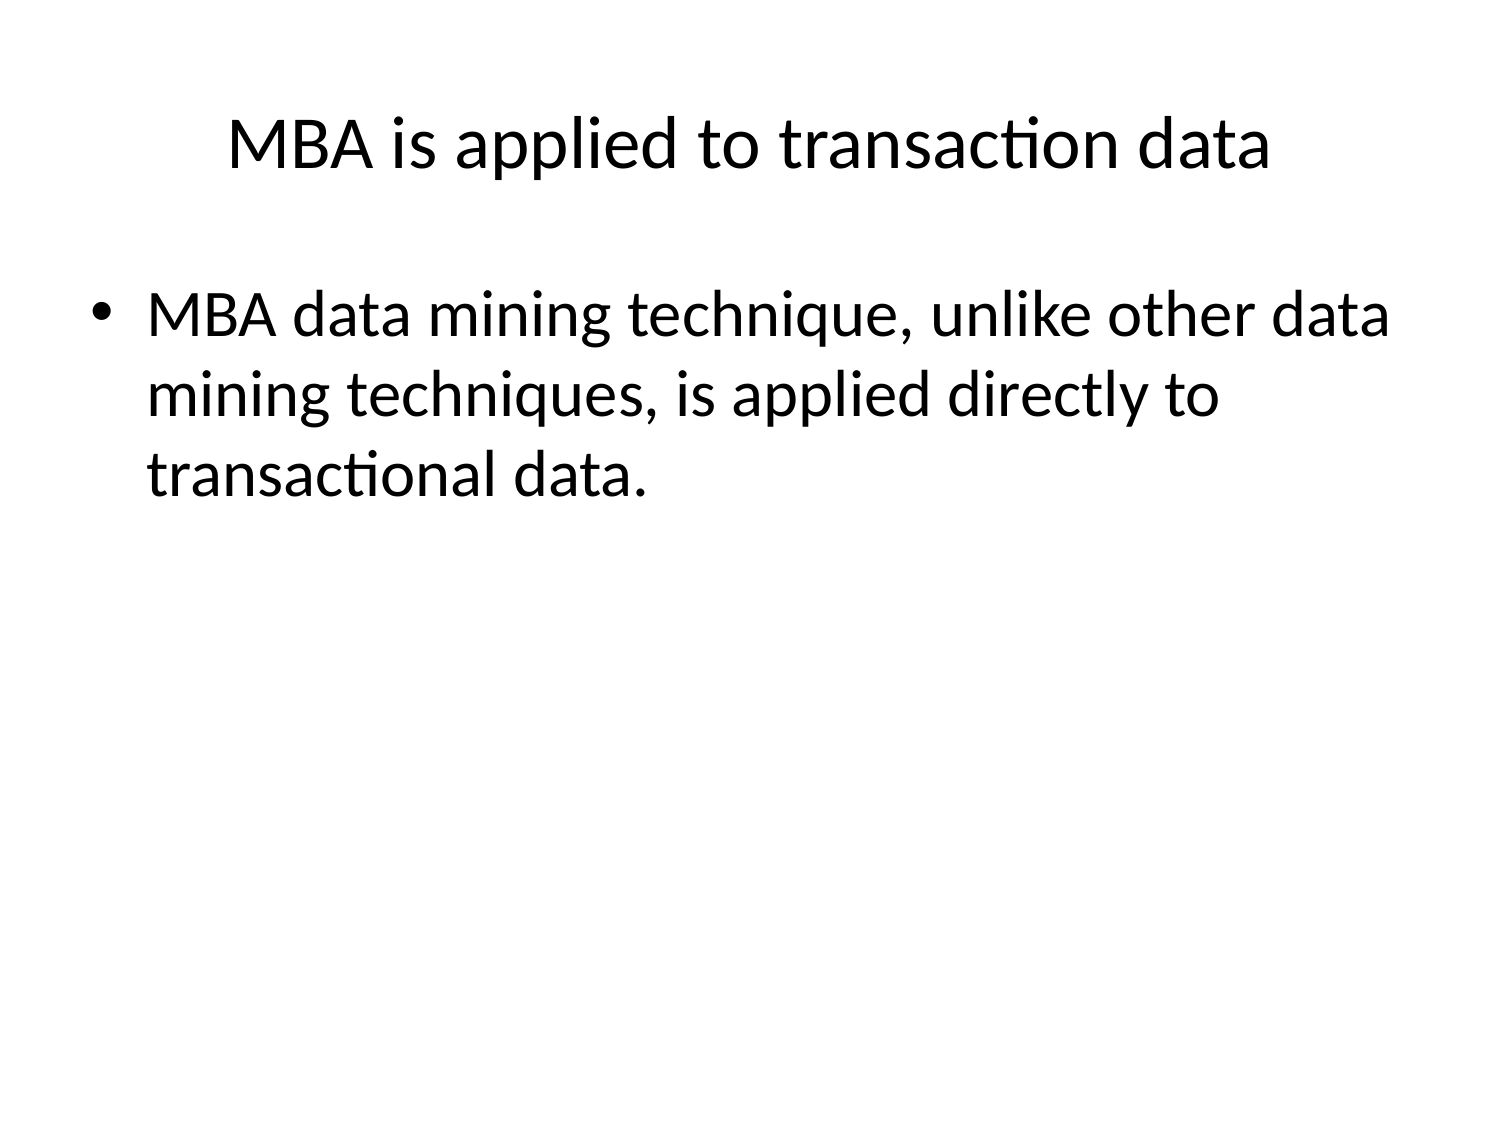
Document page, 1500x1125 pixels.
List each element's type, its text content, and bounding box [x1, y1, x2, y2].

list MBA data mining technique, unlike other data mining techniques, is applied directly to transactional data. [75, 262, 1425, 1005]
title MBA is applied to transaction data [75, 45, 1425, 233]
